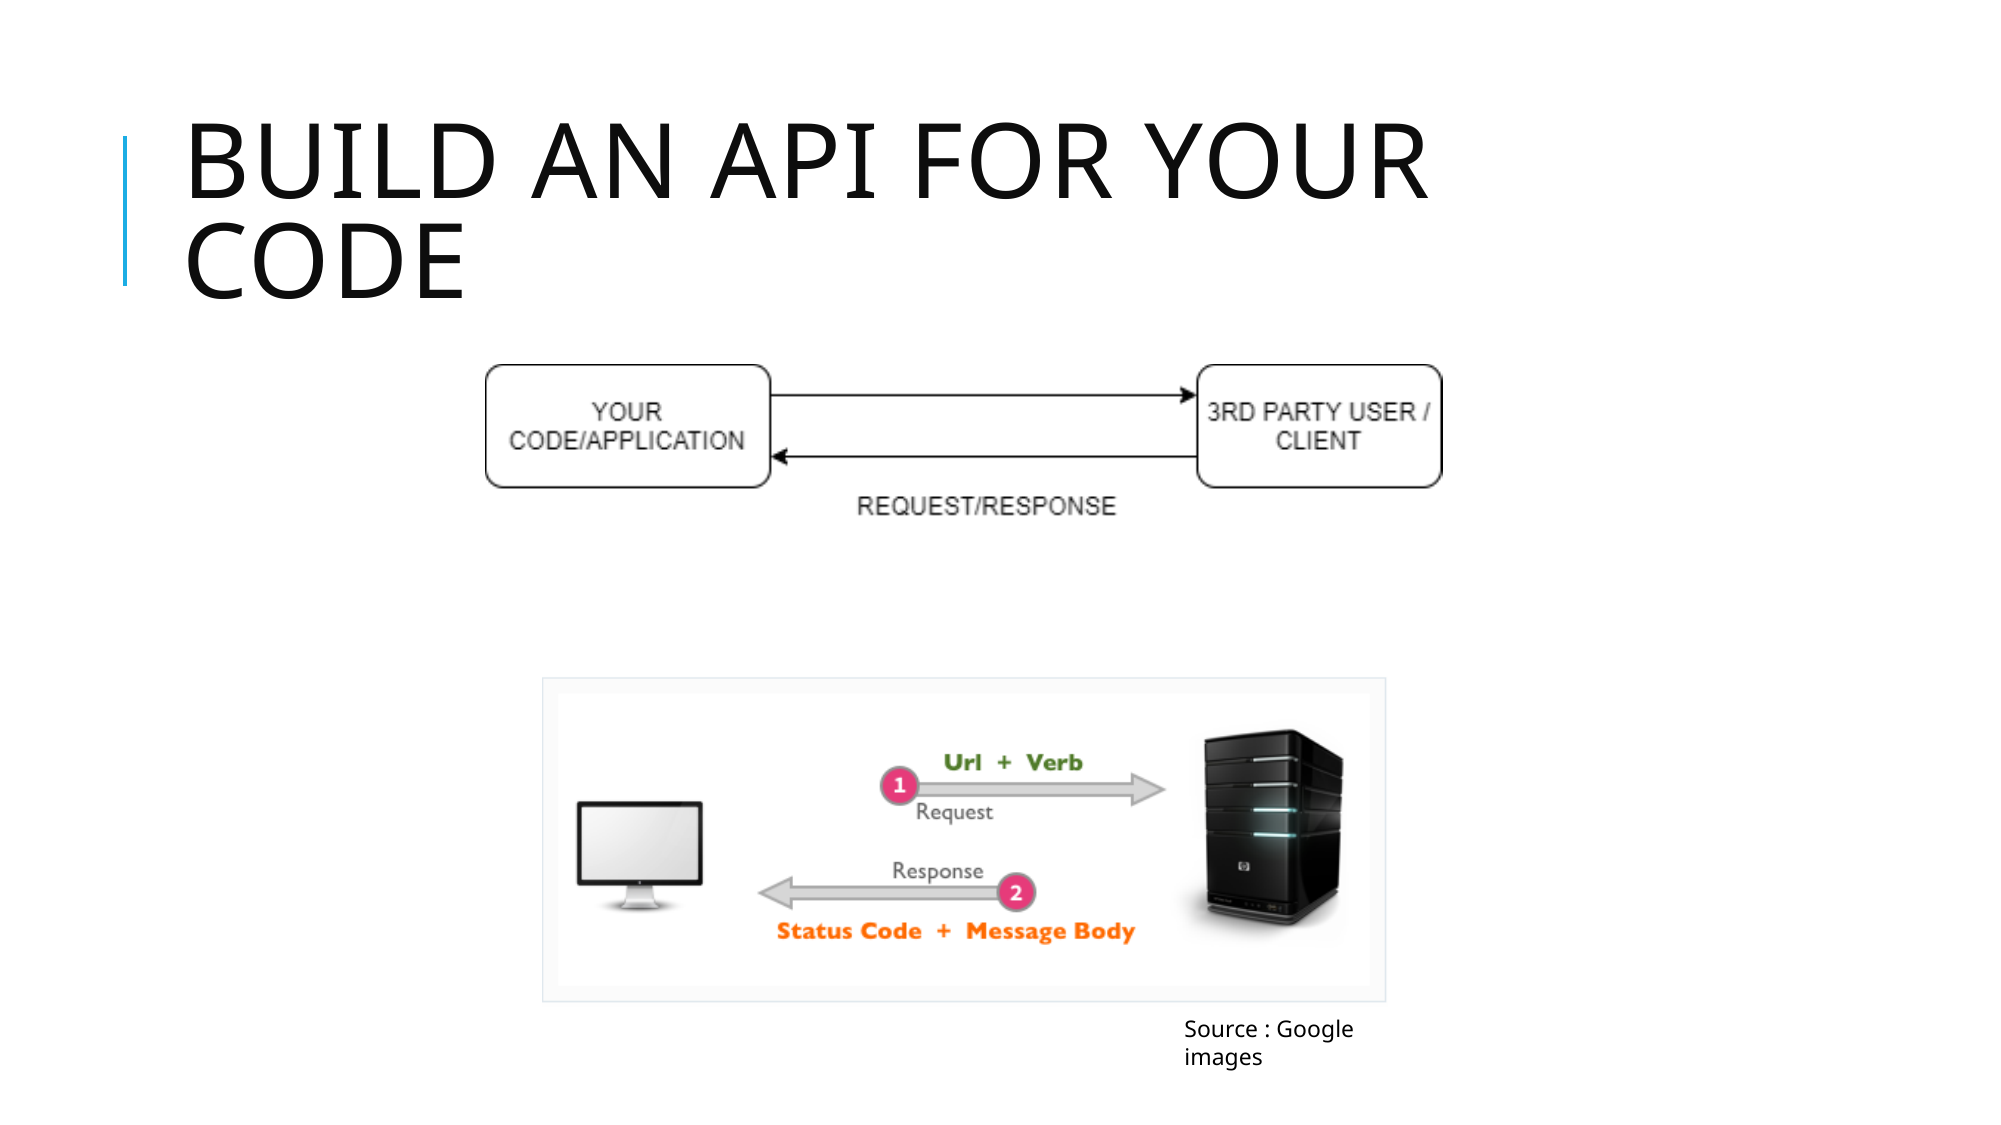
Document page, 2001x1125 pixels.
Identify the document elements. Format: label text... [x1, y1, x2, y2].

text_box Source : Google images [1169, 1007, 1443, 1078]
title Build an API for your code [168, 96, 1763, 342]
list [484, 364, 1443, 581]
picture [542, 675, 1389, 1007]
